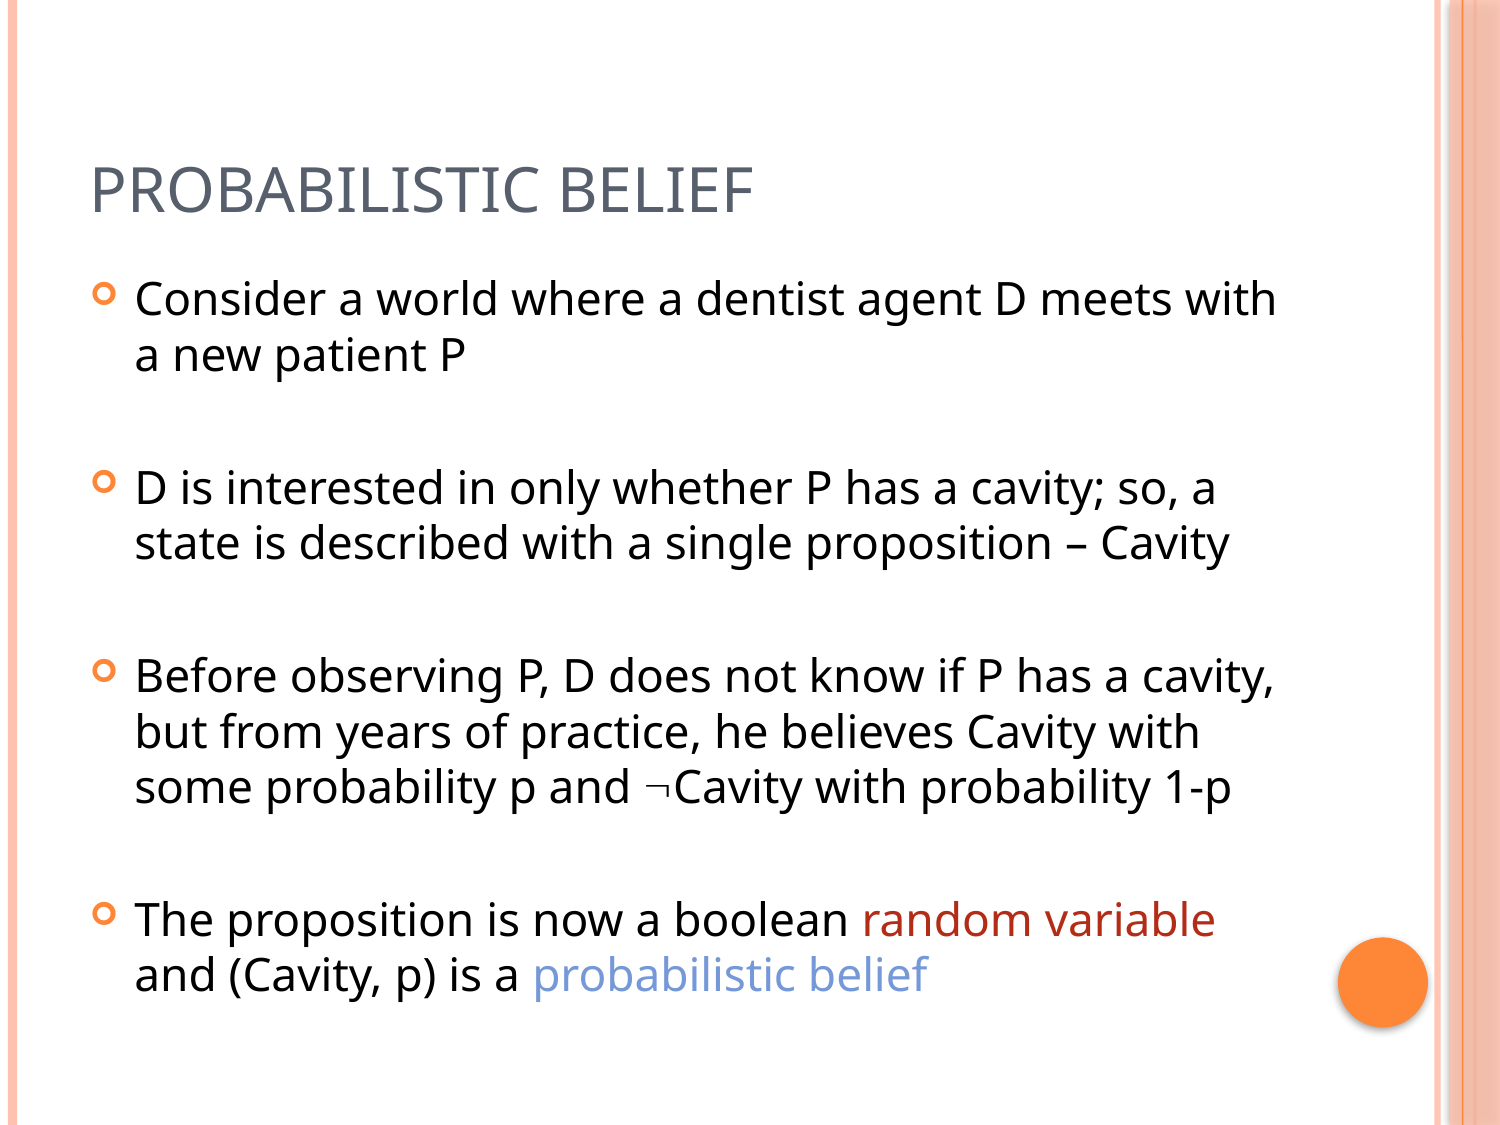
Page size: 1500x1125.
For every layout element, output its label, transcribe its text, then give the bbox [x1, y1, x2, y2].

list Consider a world where a dentist agent D meets with a new patient P D is interested in only whether P has a cavity; so, a state is described with a single proposition – Cavity Before observing P, D does not know if P has a cavity, but from years of practice, he believes Cavity with some probability p and Cavity with probability 1-p The proposition is now a boolean random variable and (Cavity, p) is a probabilistic belief [75, 262, 1300, 1062]
title Probabilistic Belief [75, 45, 1300, 233]
